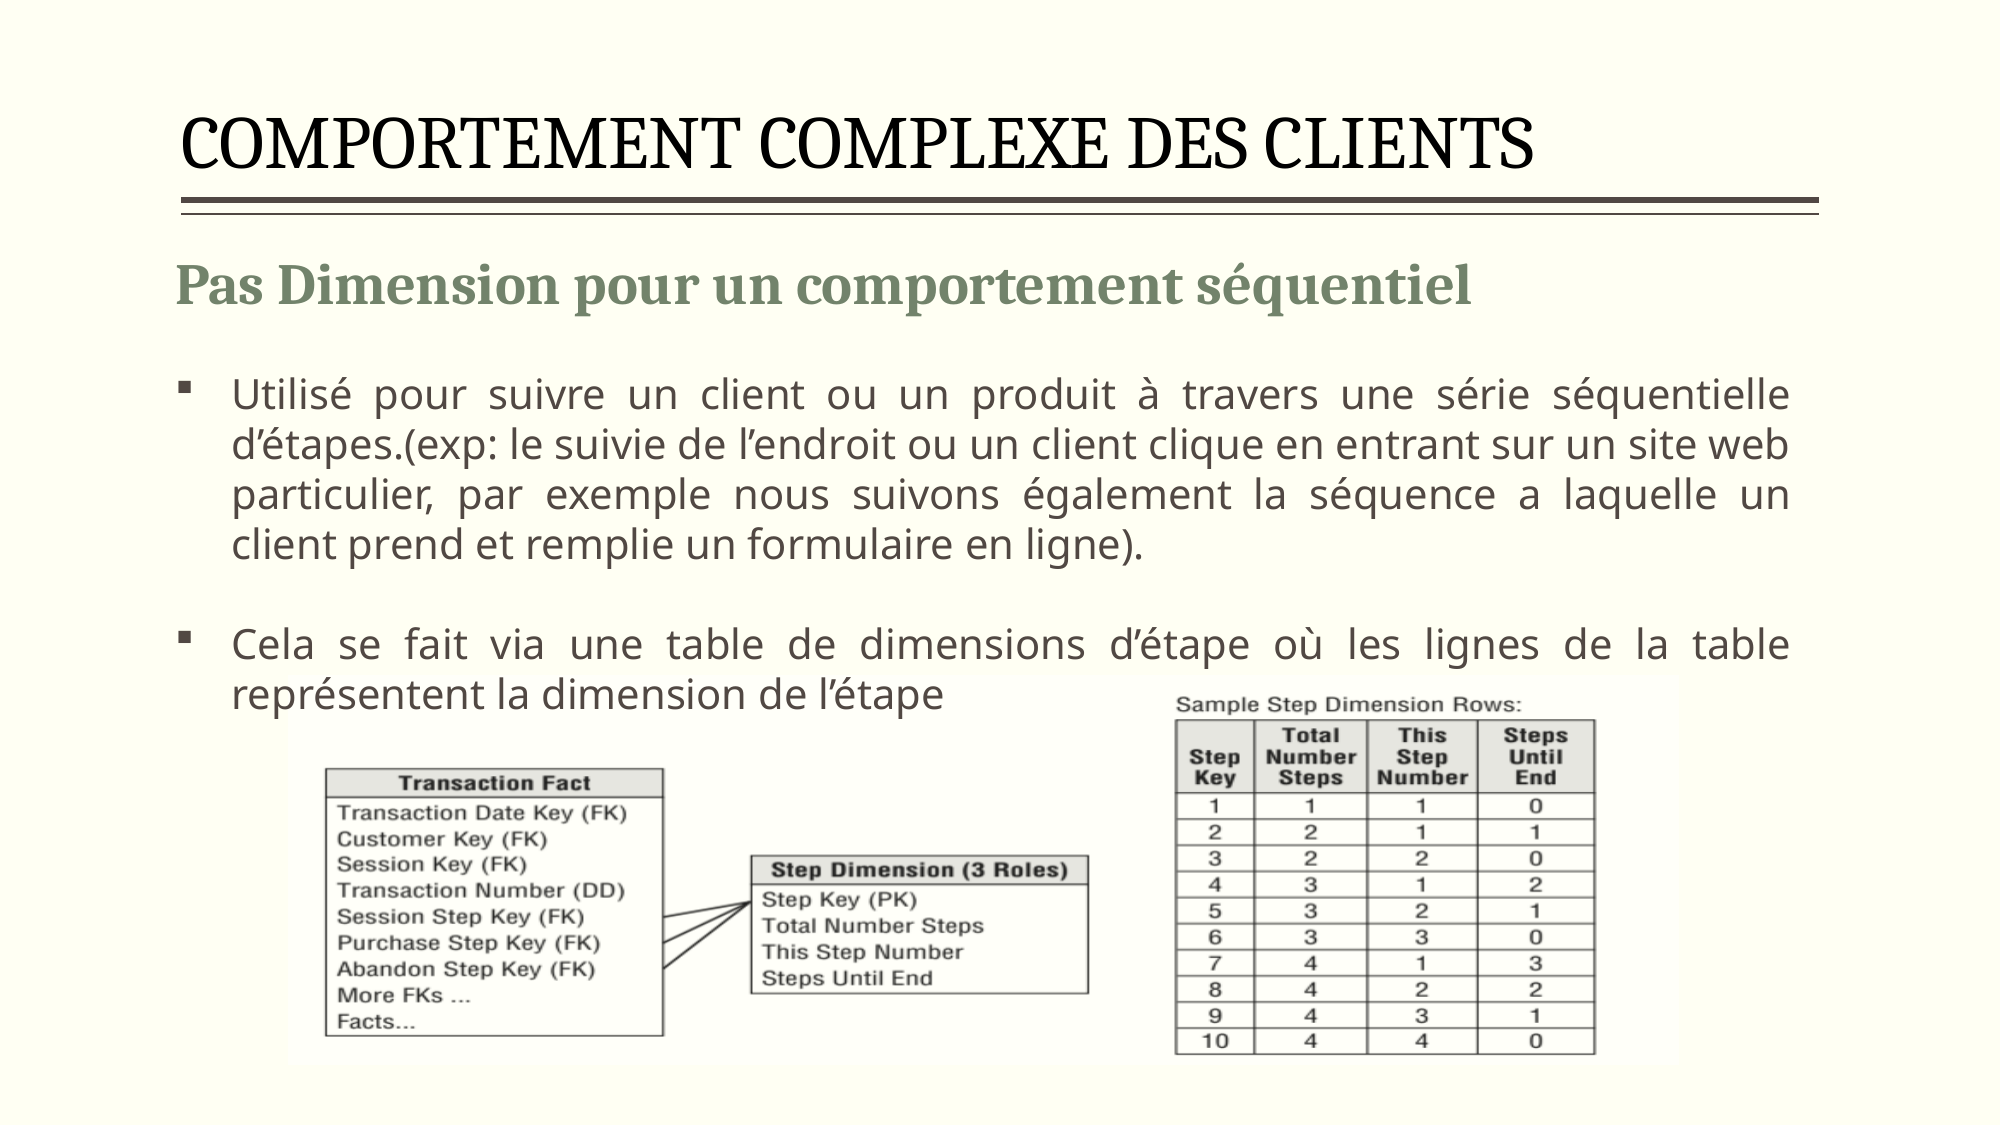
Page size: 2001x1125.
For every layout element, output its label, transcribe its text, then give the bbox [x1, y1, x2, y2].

text_box Pas Dimension pour un comportement séquentiel [160, 238, 1966, 374]
picture [288, 675, 1679, 1065]
title COMPORTEMENT COMPLEXE DES CLIENTS [181, 12, 1819, 193]
text_box Utilisé pour suivre un client ou un produit à travers une série séquentielle d’étapes.(exp: le suivie de l’endroit ou un client clique en entrant sur un site web particulier, par exemple nous suivons également la séquence a laquelle un client prend et remplie un formulaire en ligne). Cela se fait via une table de dimensions d’étape où les lignes de la table représentent la dimension de l’étape [160, 360, 1807, 776]
